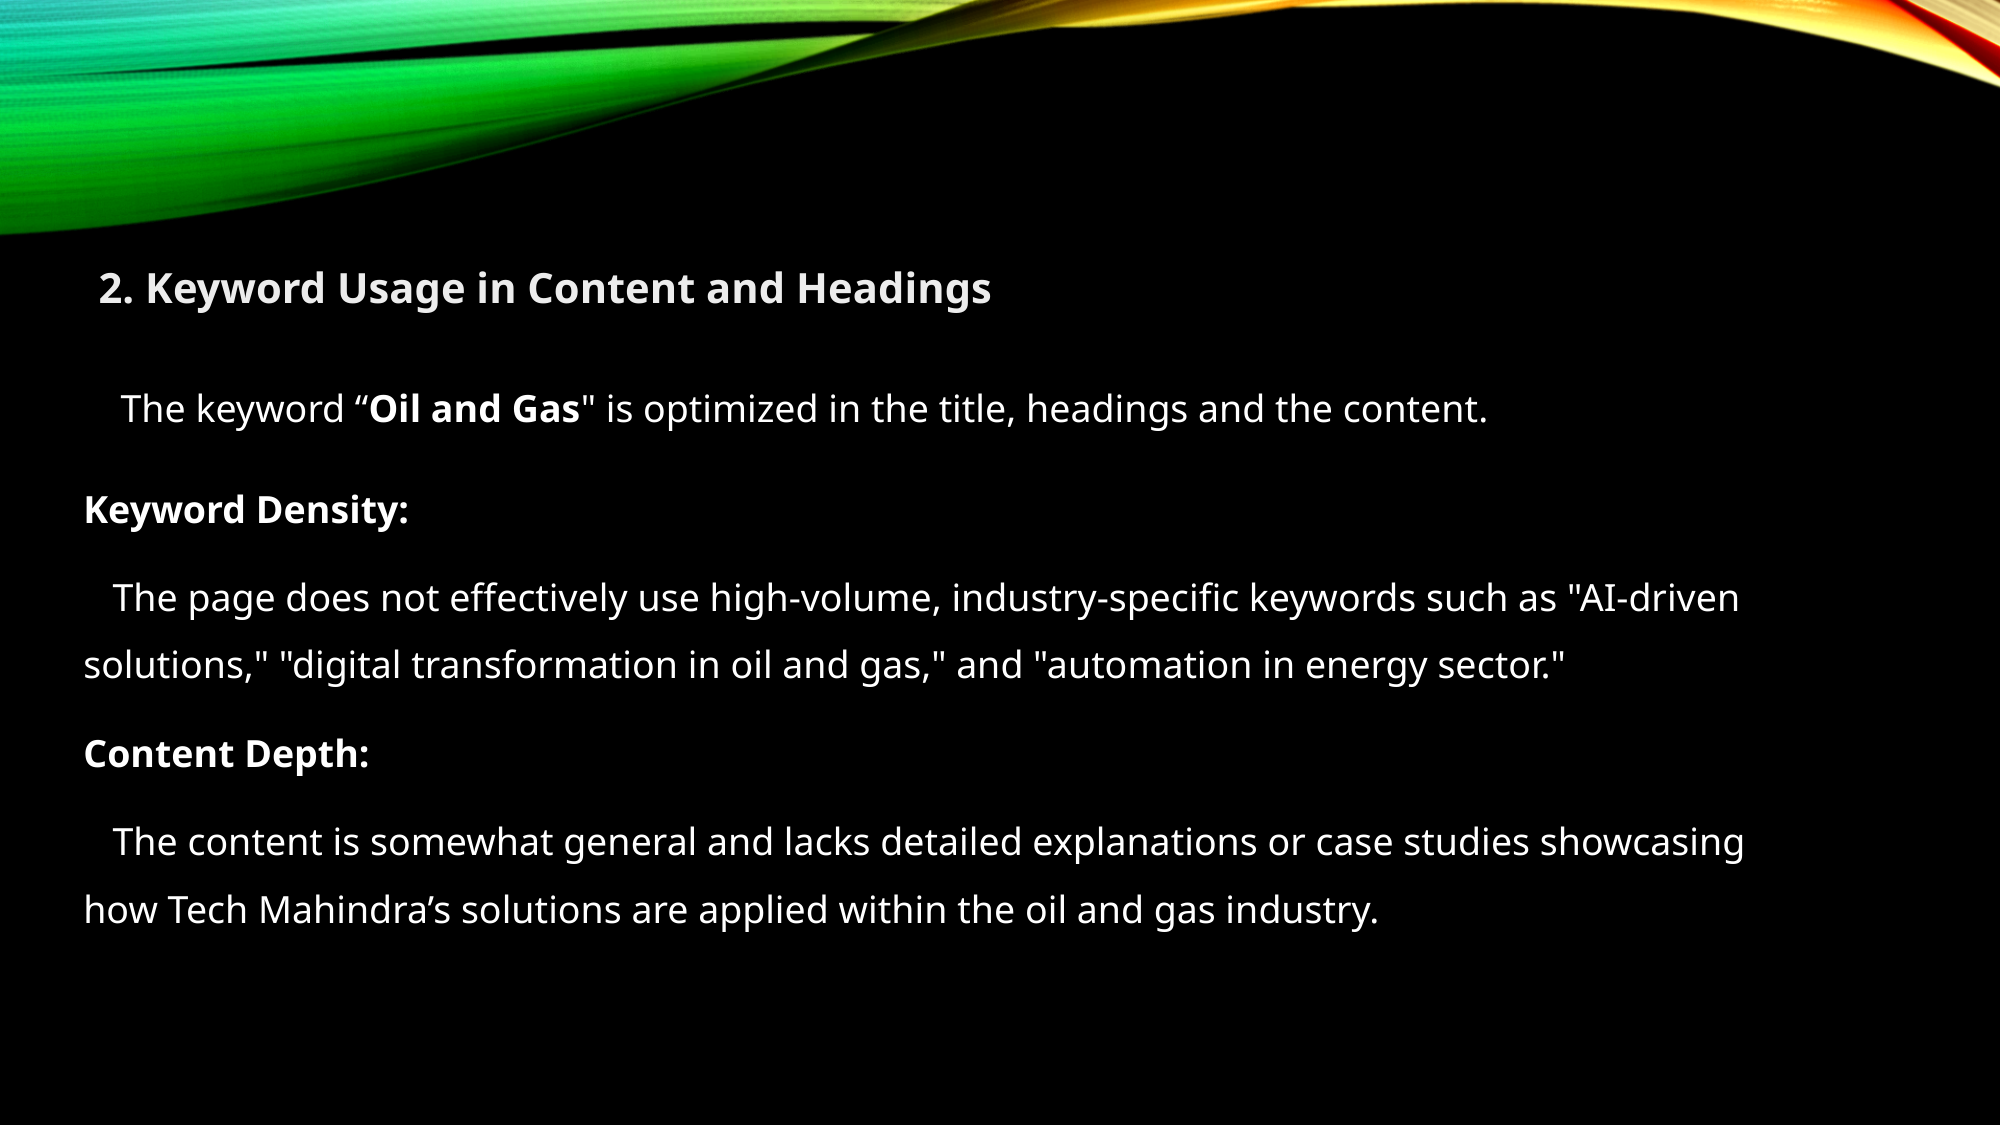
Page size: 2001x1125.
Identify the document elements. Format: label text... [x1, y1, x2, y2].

text_box The keyword “Oil and Gas" is optimized in the title, headings and the content. [105, 355, 1895, 438]
picture [0, 0, 2000, 237]
text_box 2. Keyword Usage in Content and Headings [83, 254, 1250, 320]
list Keyword Density: The page does not effectively use high-volume, industry-specific keywords such as "AI-driven solutions," "digital transformation in oil and gas," and "automation in energy sector." Content Depth: The content is somewhat general and lacks detailed explanations or case studies showcasing how Tech Mahindra’s solutions are applied within the oil and gas industry. [68, 455, 1844, 1006]
